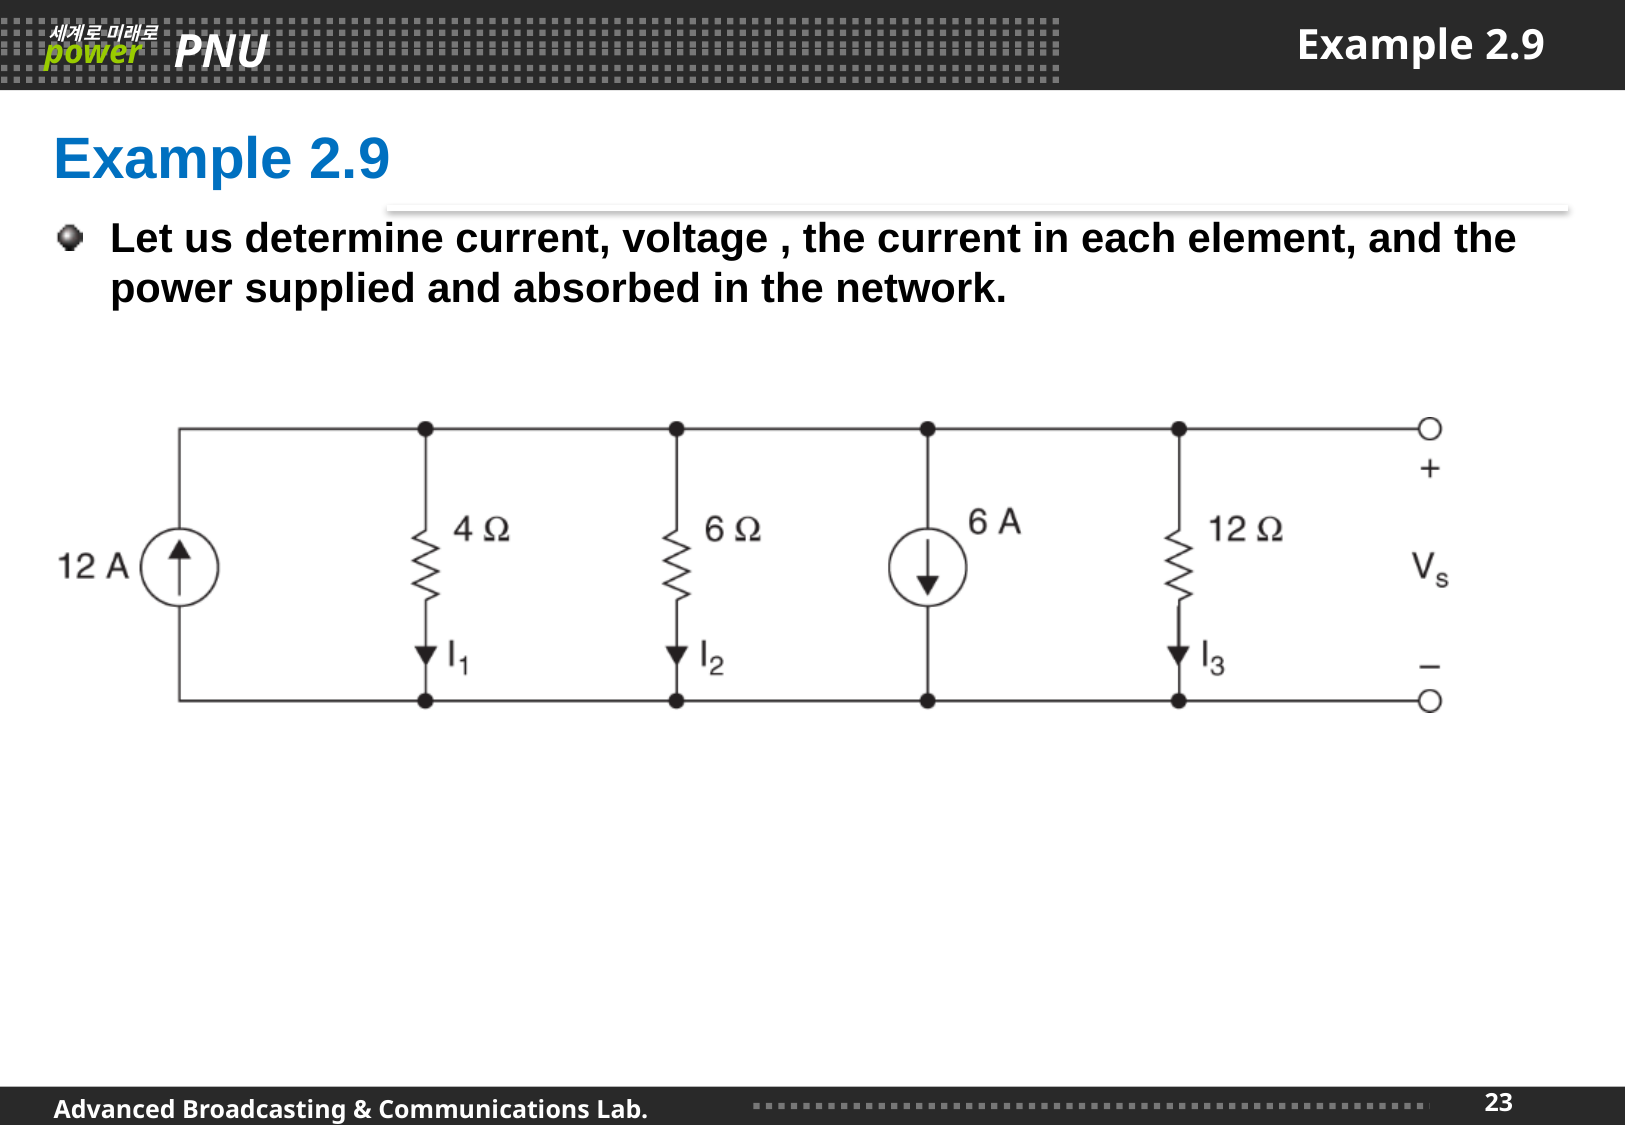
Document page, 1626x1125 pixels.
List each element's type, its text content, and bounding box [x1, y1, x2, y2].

picture [56, 417, 1450, 714]
picture [53, 220, 83, 251]
title Example 2.9 [0, 0, 1625, 89]
